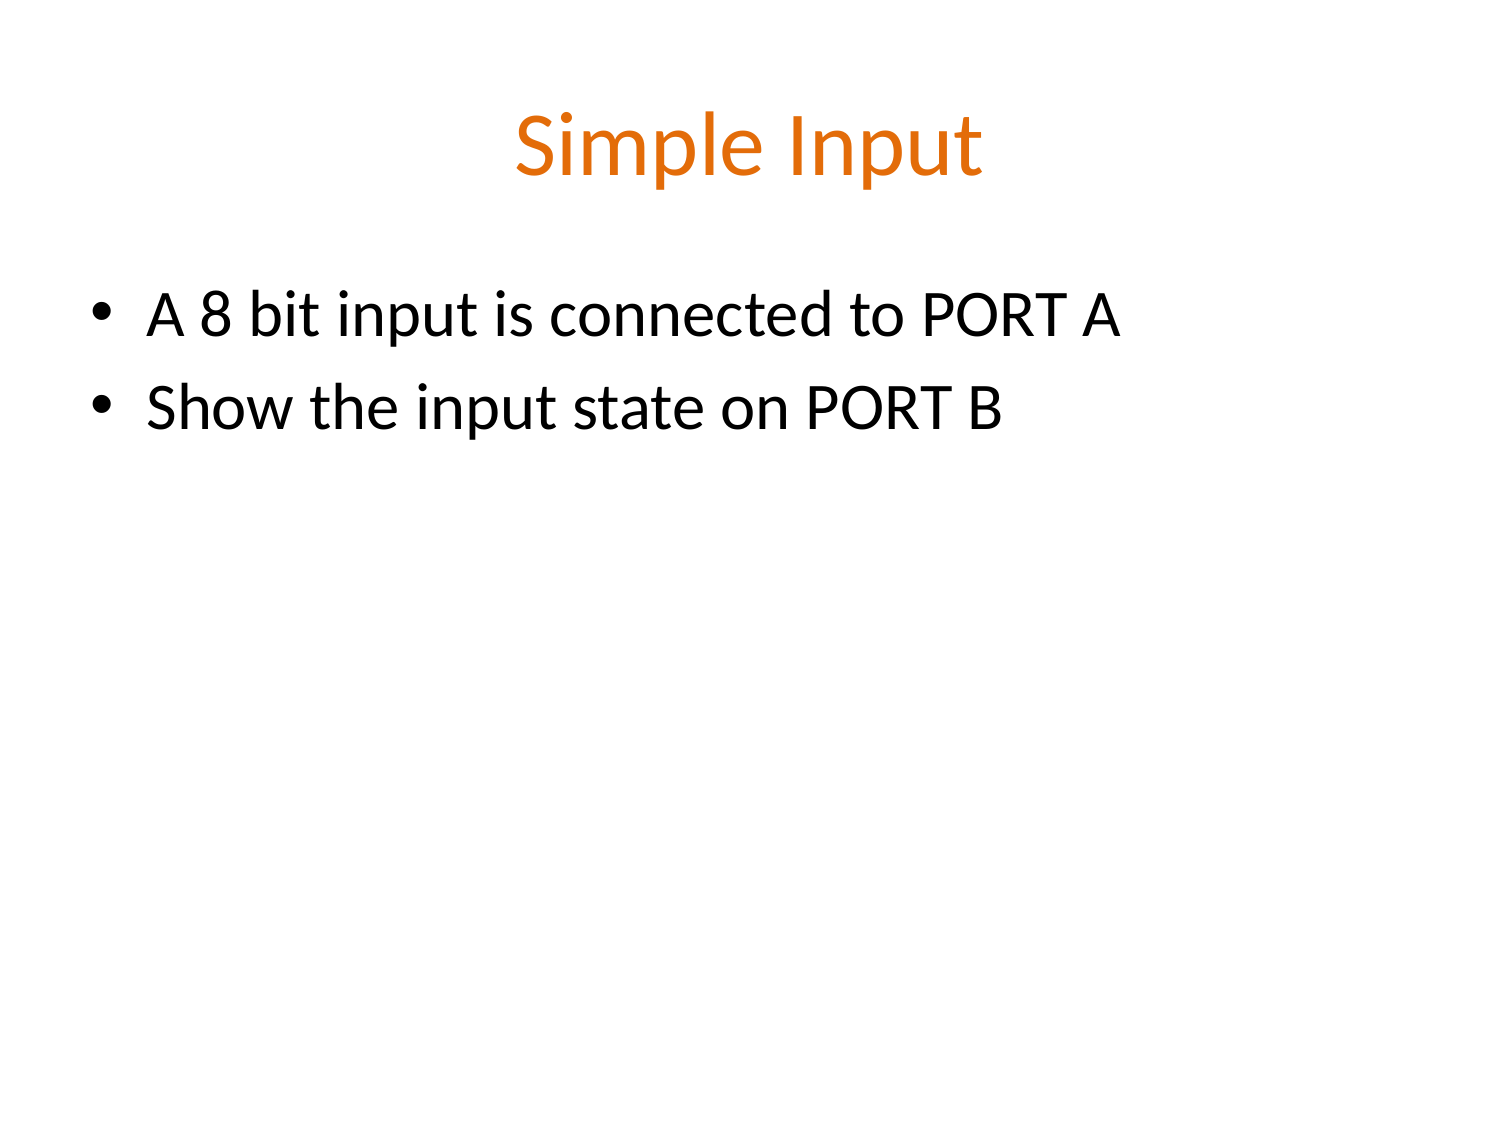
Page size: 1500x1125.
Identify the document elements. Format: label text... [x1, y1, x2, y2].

title Simple Input [75, 45, 1425, 233]
list A 8 bit input is connected to PORT A Show the input state on PORT B [75, 262, 1425, 1005]
